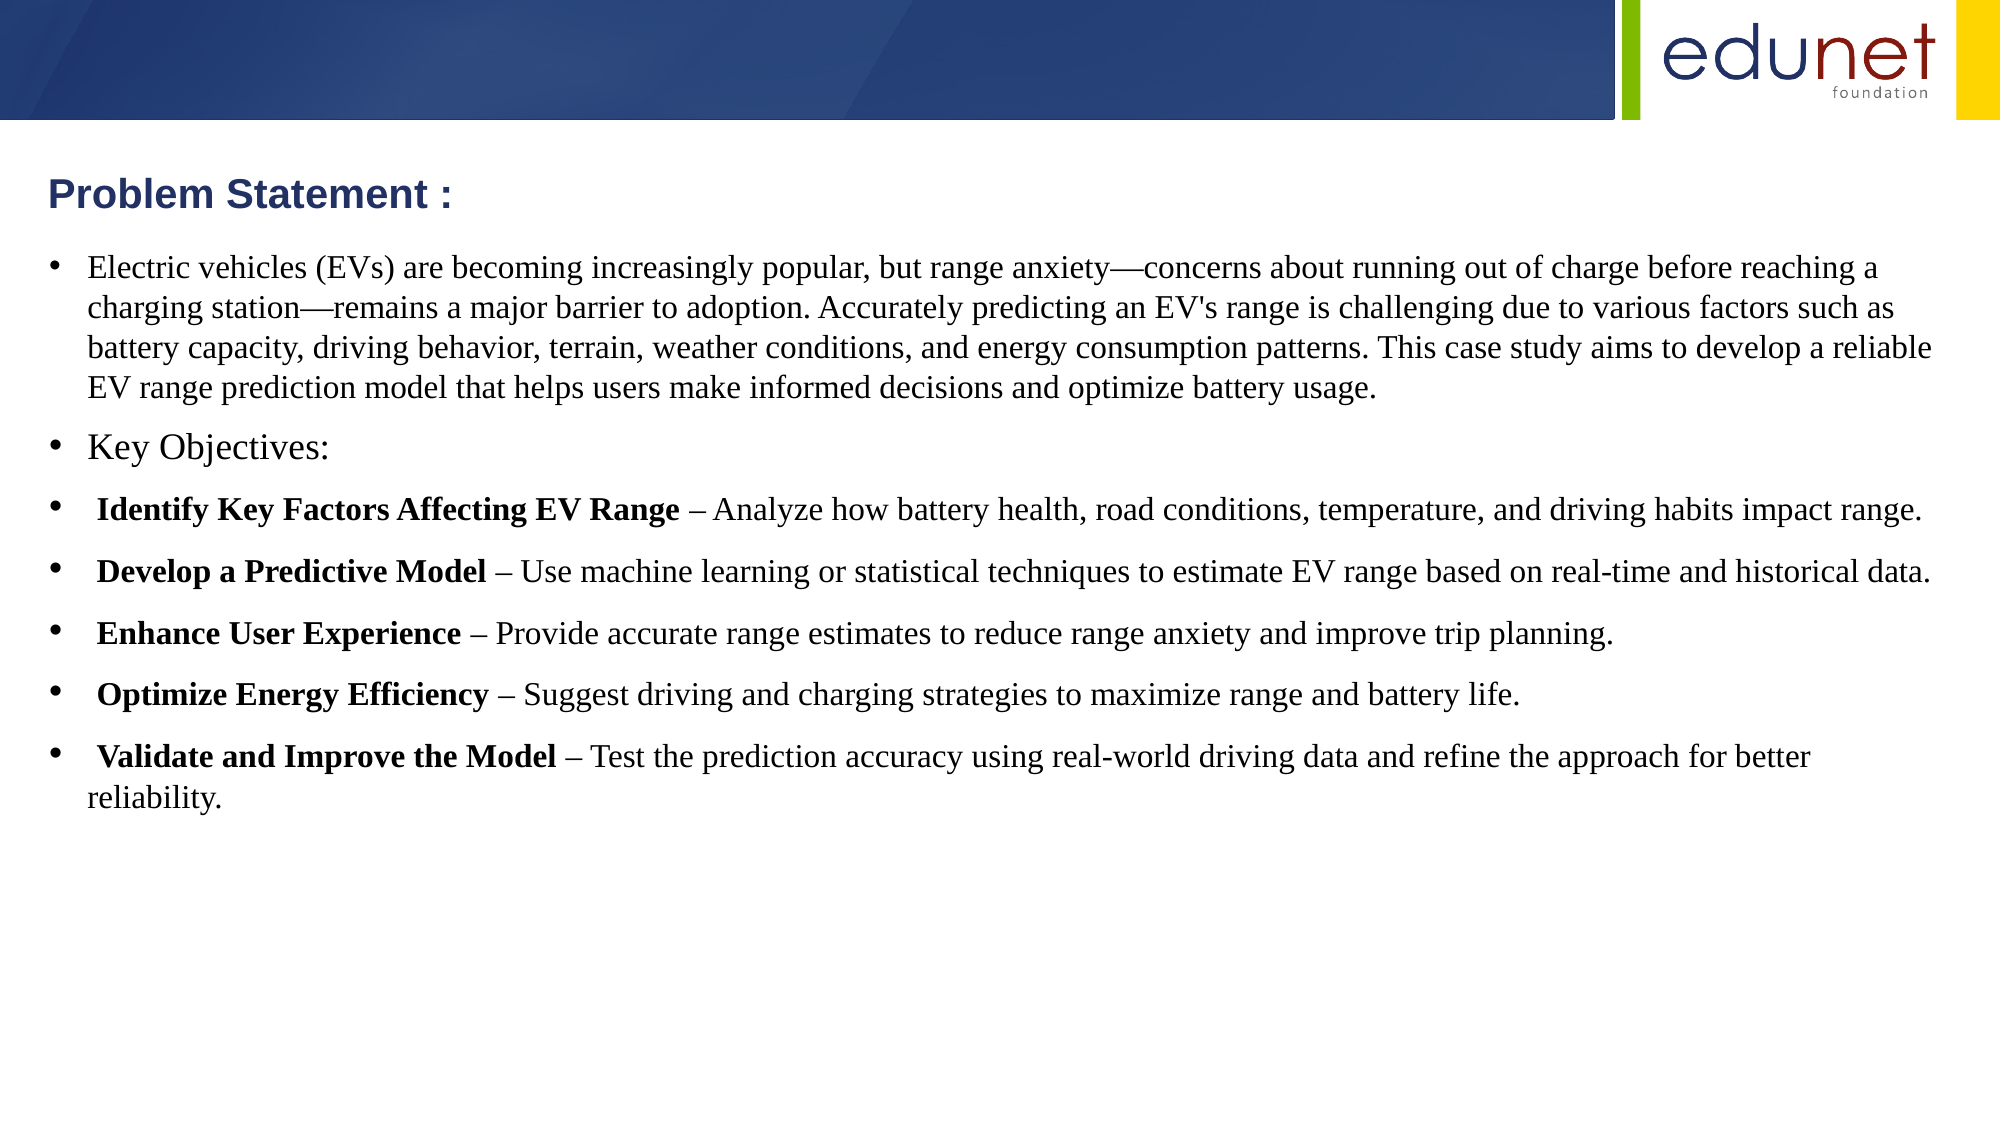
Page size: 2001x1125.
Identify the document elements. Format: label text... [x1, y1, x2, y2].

text_box Problem Statement : [33, 159, 1002, 225]
picture [1652, 12, 1948, 108]
text_box Electric vehicles (EVs) are becoming increasingly popular, but range anxiety—concerns about running out of charge before reaching a charging station—remains a major barrier to adoption. Accurately predicting an EV's range is challenging due to various factors such as battery capacity, driving behavior, terrain, weather conditions, and energy consumption patterns. This case study aims to develop a reliable EV range prediction model that helps users make informed decisions and optimize battery usage. Key Objectives: Identify Key Factors Affecting EV Range – Analyze how battery health, road conditions, temperature, and driving habits impact range. Develop a Predictive Model – Use machine learning or statistical techniques to estimate EV range based on real-time and historical data. Enhance User Experience – Provide accurate range estimates to reduce range anxiety and improve trip planning. Optimize Energy Efficiency – Suggest driving and charging strategies to maximize range and battery life. Validate and Improve the Model – Test the prediction accuracy using real-world driving data and refine the approach for better reliability. [34, 238, 1960, 1125]
